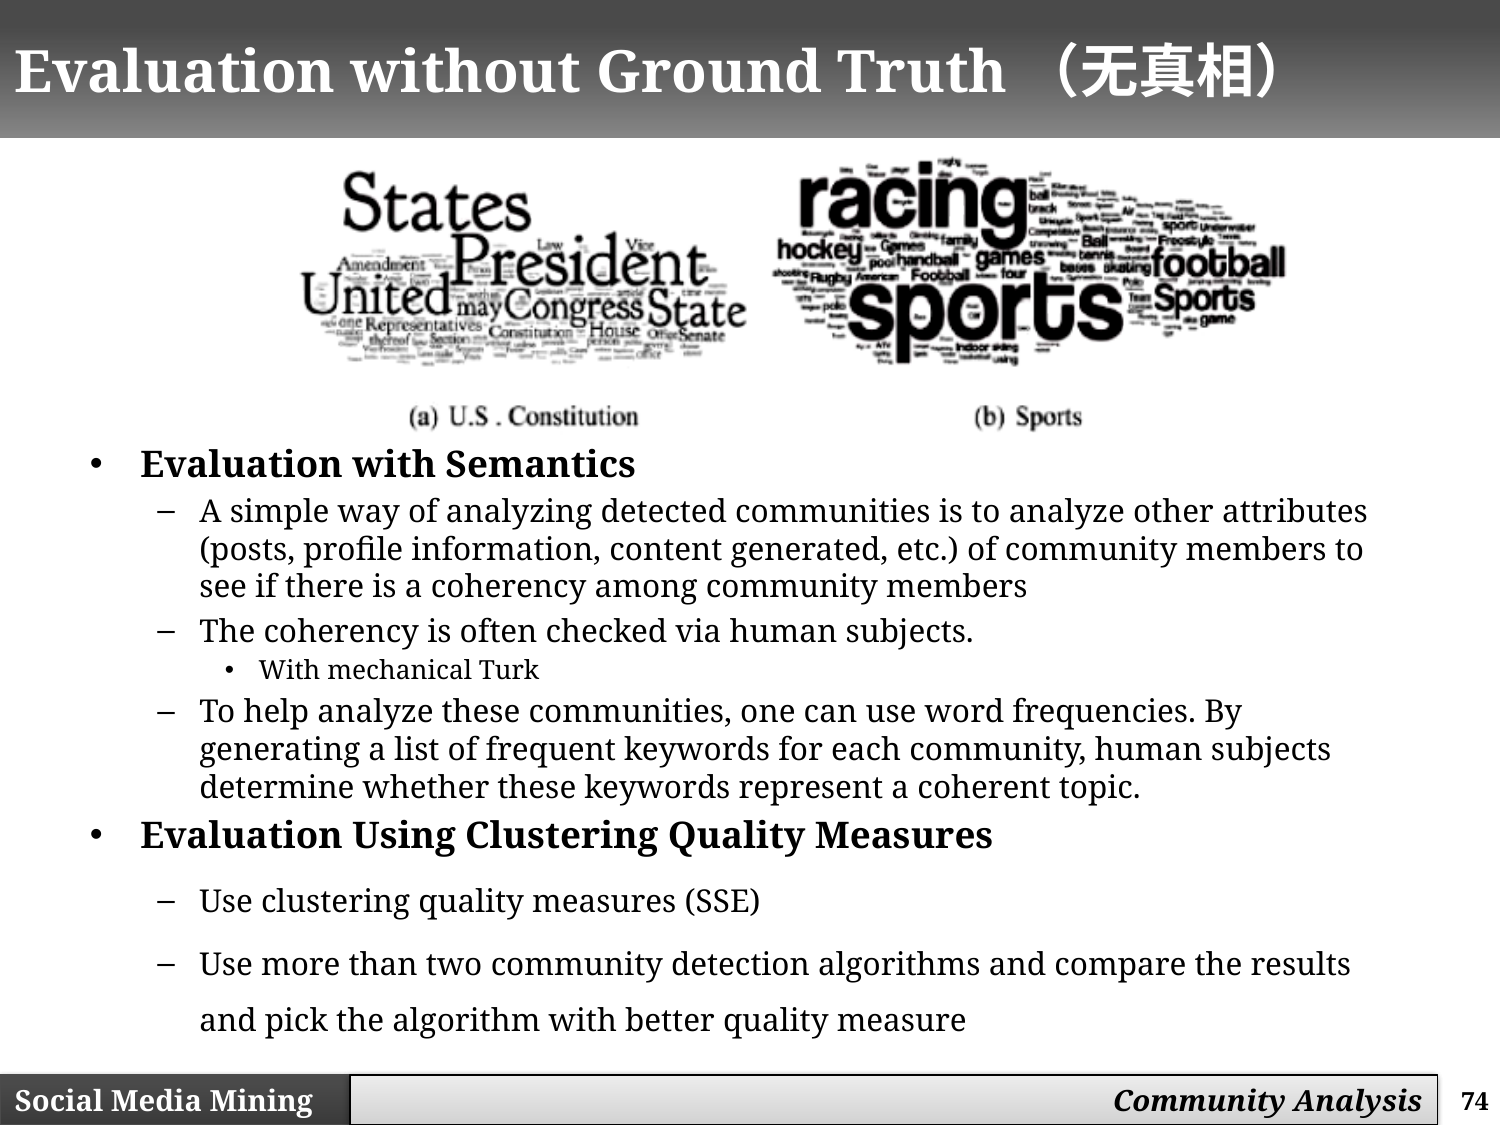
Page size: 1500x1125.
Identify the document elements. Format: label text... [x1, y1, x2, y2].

picture [236, 93, 1426, 457]
list Evaluation with Semantics A simple way of analyzing detected communities is to analyze other attributes (posts, profile information, content generated, etc.) of community members to see if there is a coherency among community members The coherency is often checked via human subjects. With mechanical Turk To help analyze these communities, one can use word frequencies. By generating a list of frequent keywords for each community, human subjects determine whether these keywords represent a coherent topic. Evaluation Using Clustering Quality Measures Use clustering quality measures (SSE) Use more than two community detection algorithms and compare the results and pick the algorithm with better quality measure [75, 411, 1425, 1048]
title Evaluation without Ground Truth（无真相） [0, 0, 1500, 138]
